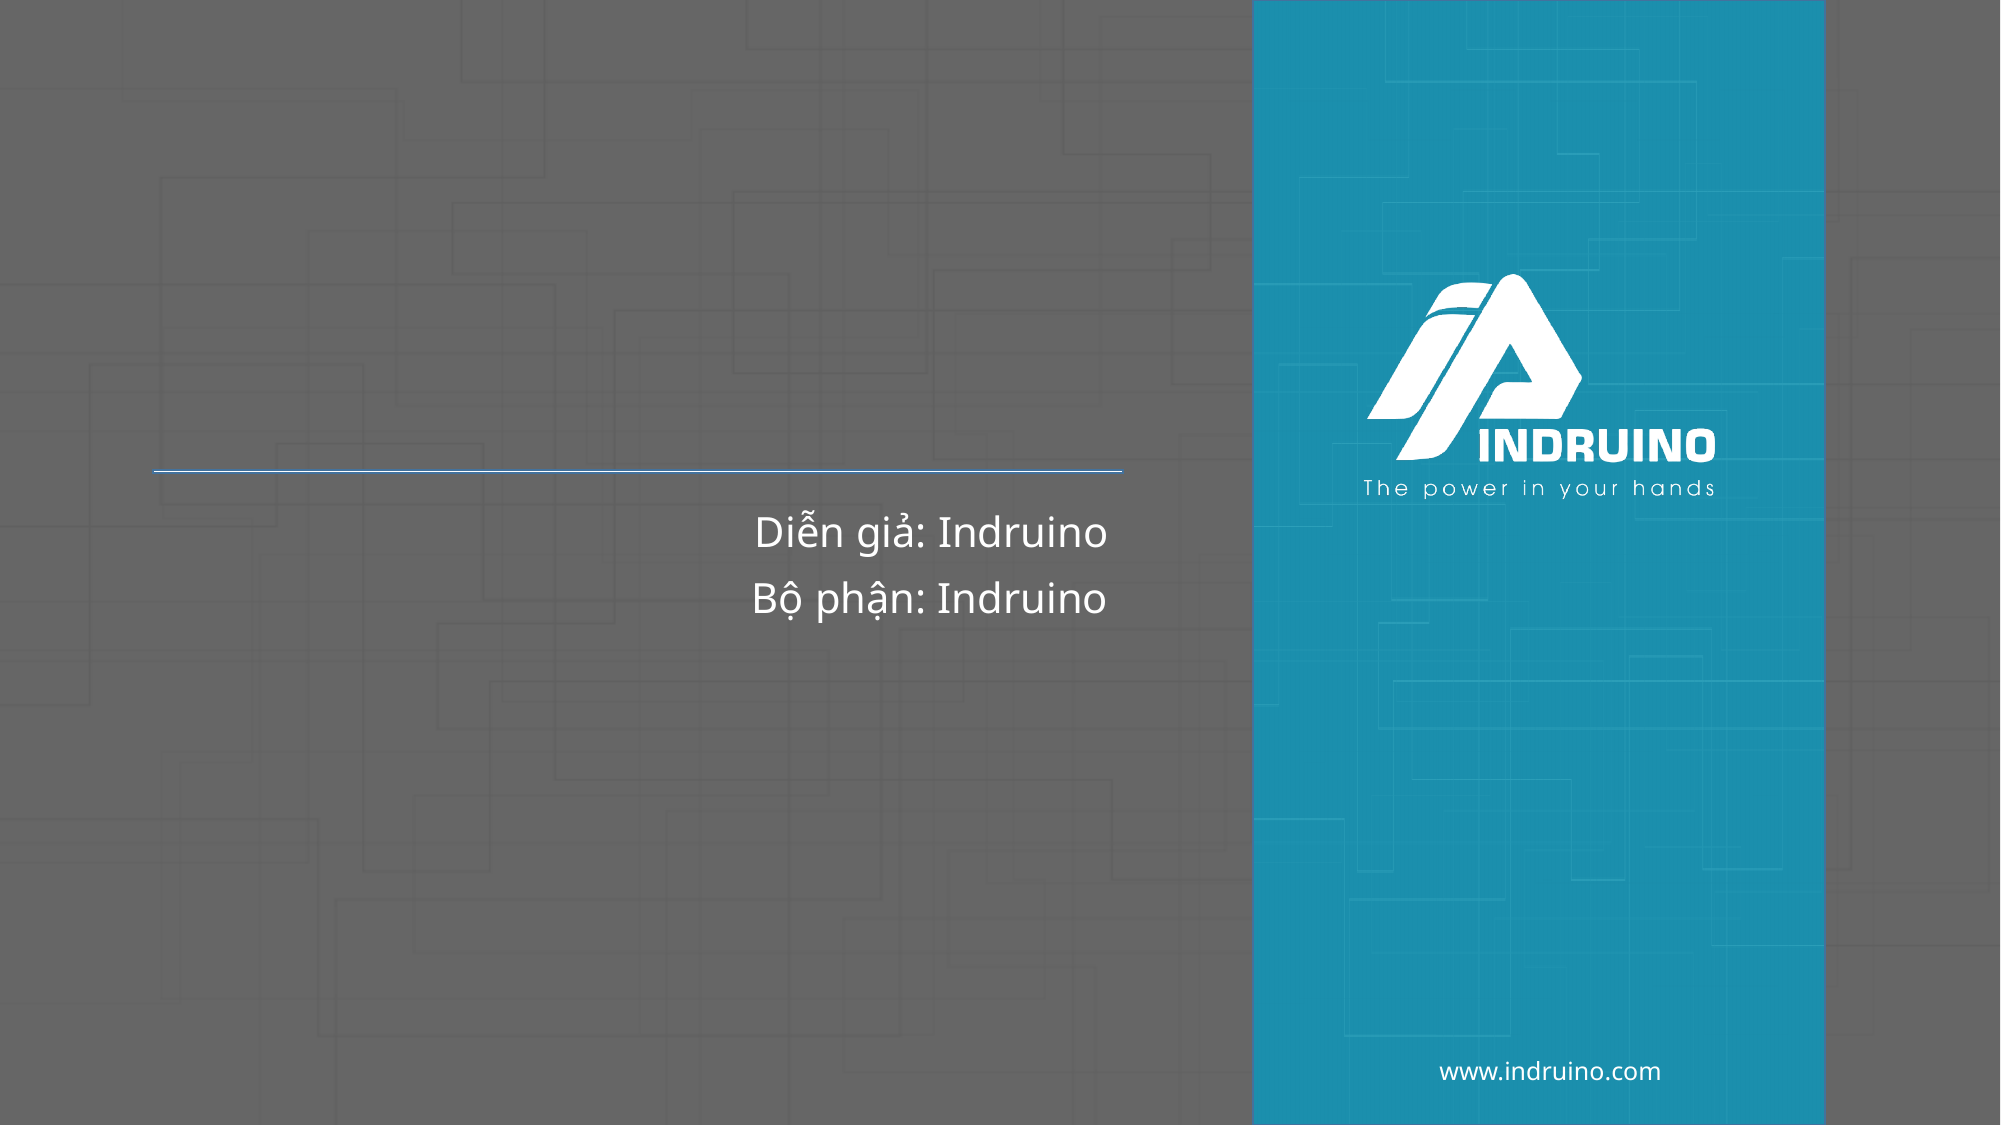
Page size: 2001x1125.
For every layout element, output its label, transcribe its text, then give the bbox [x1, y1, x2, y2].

picture [1826, 0, 2001, 1125]
picture [1254, 1, 1824, 1124]
footer www.indruino.com [1396, 1042, 1705, 1103]
picture [0, 0, 1252, 1125]
